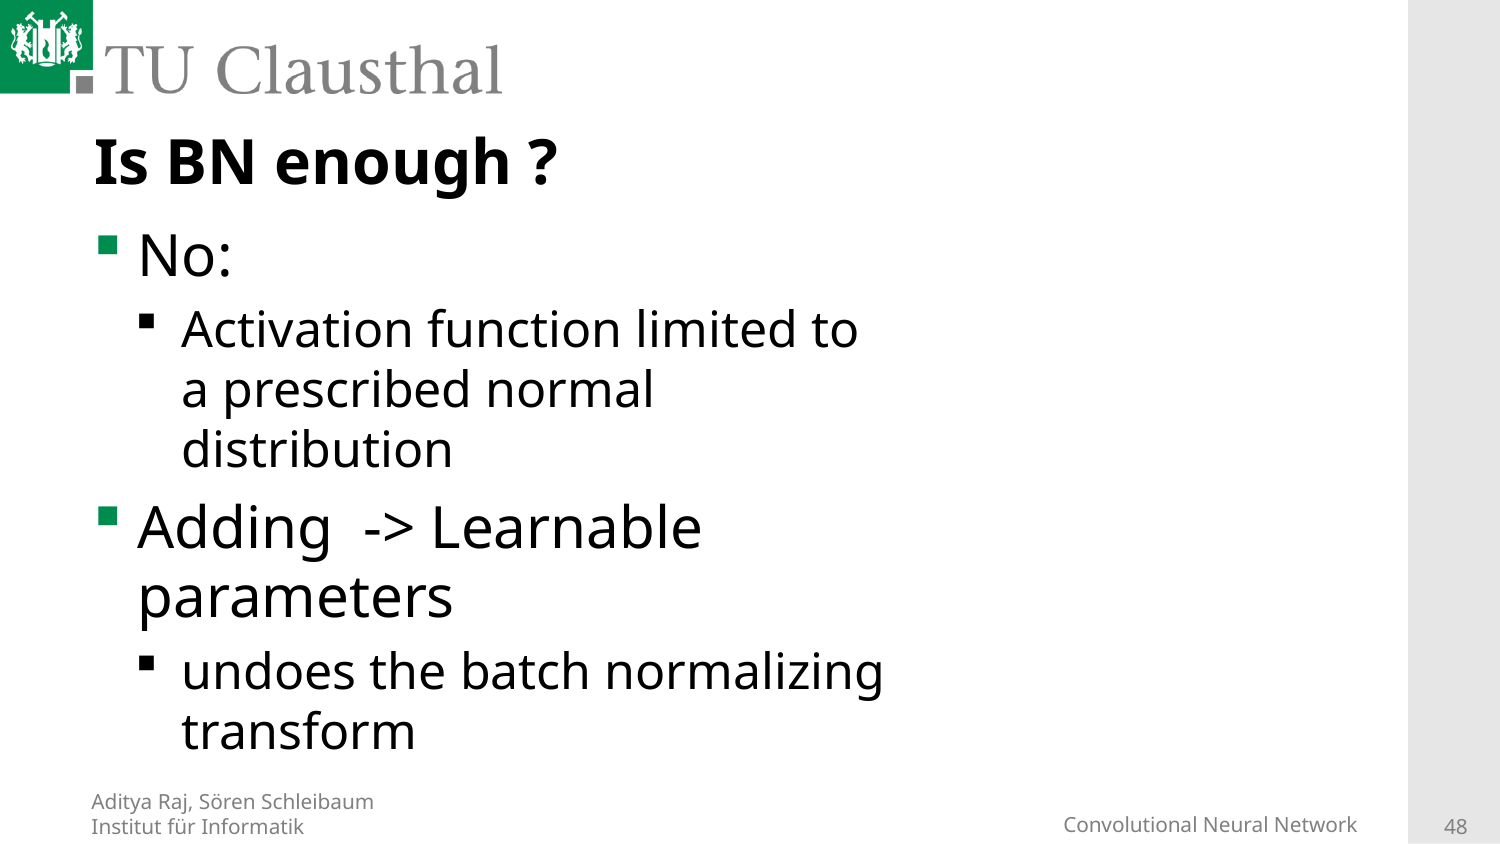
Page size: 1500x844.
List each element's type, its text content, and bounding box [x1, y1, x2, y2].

picture [0, 0, 502, 94]
title Is BN enough ? [79, 114, 1375, 201]
